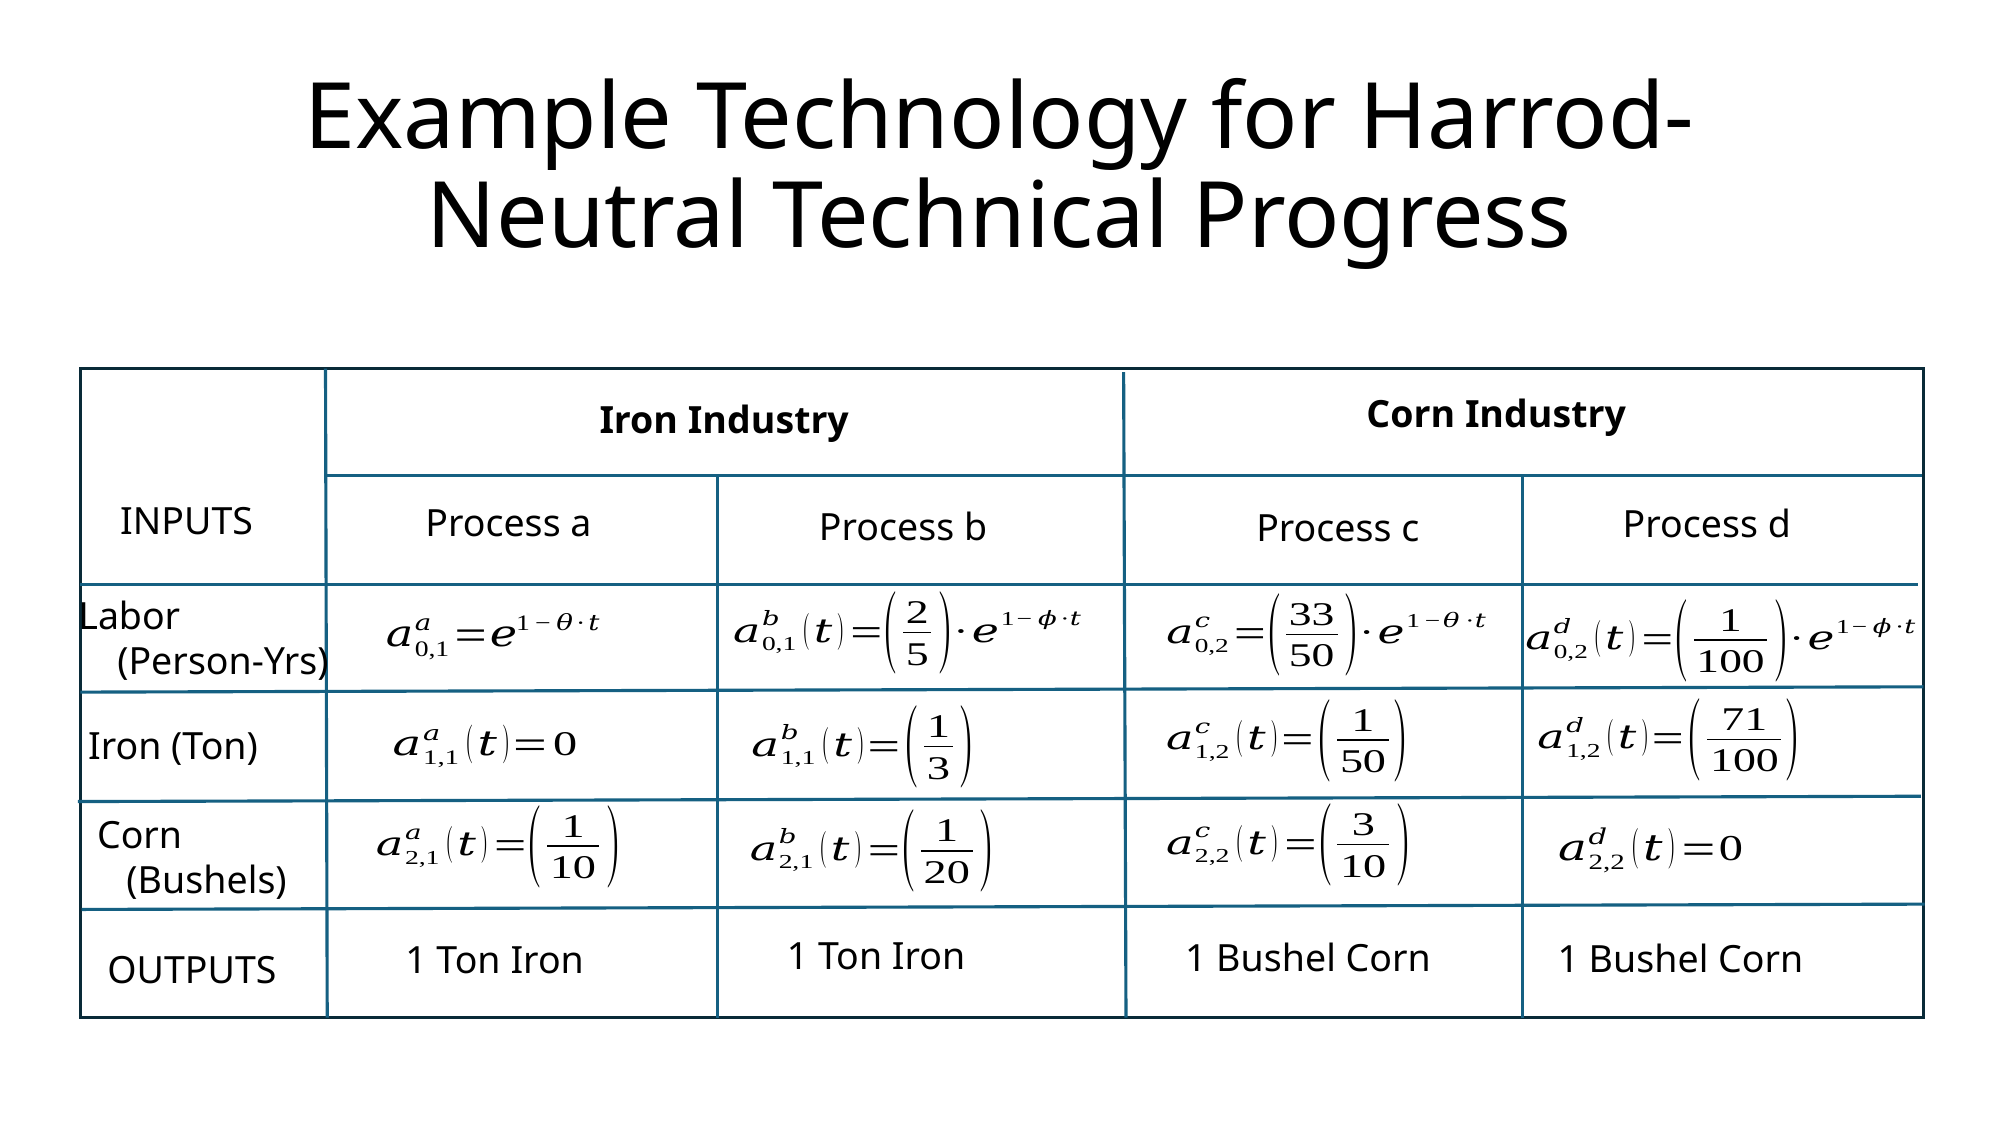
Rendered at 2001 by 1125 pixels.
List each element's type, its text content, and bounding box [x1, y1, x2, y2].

title Example Technology for Harrod-Neutral Technical Progress [137, 59, 1863, 278]
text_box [74, 367, 1926, 1018]
